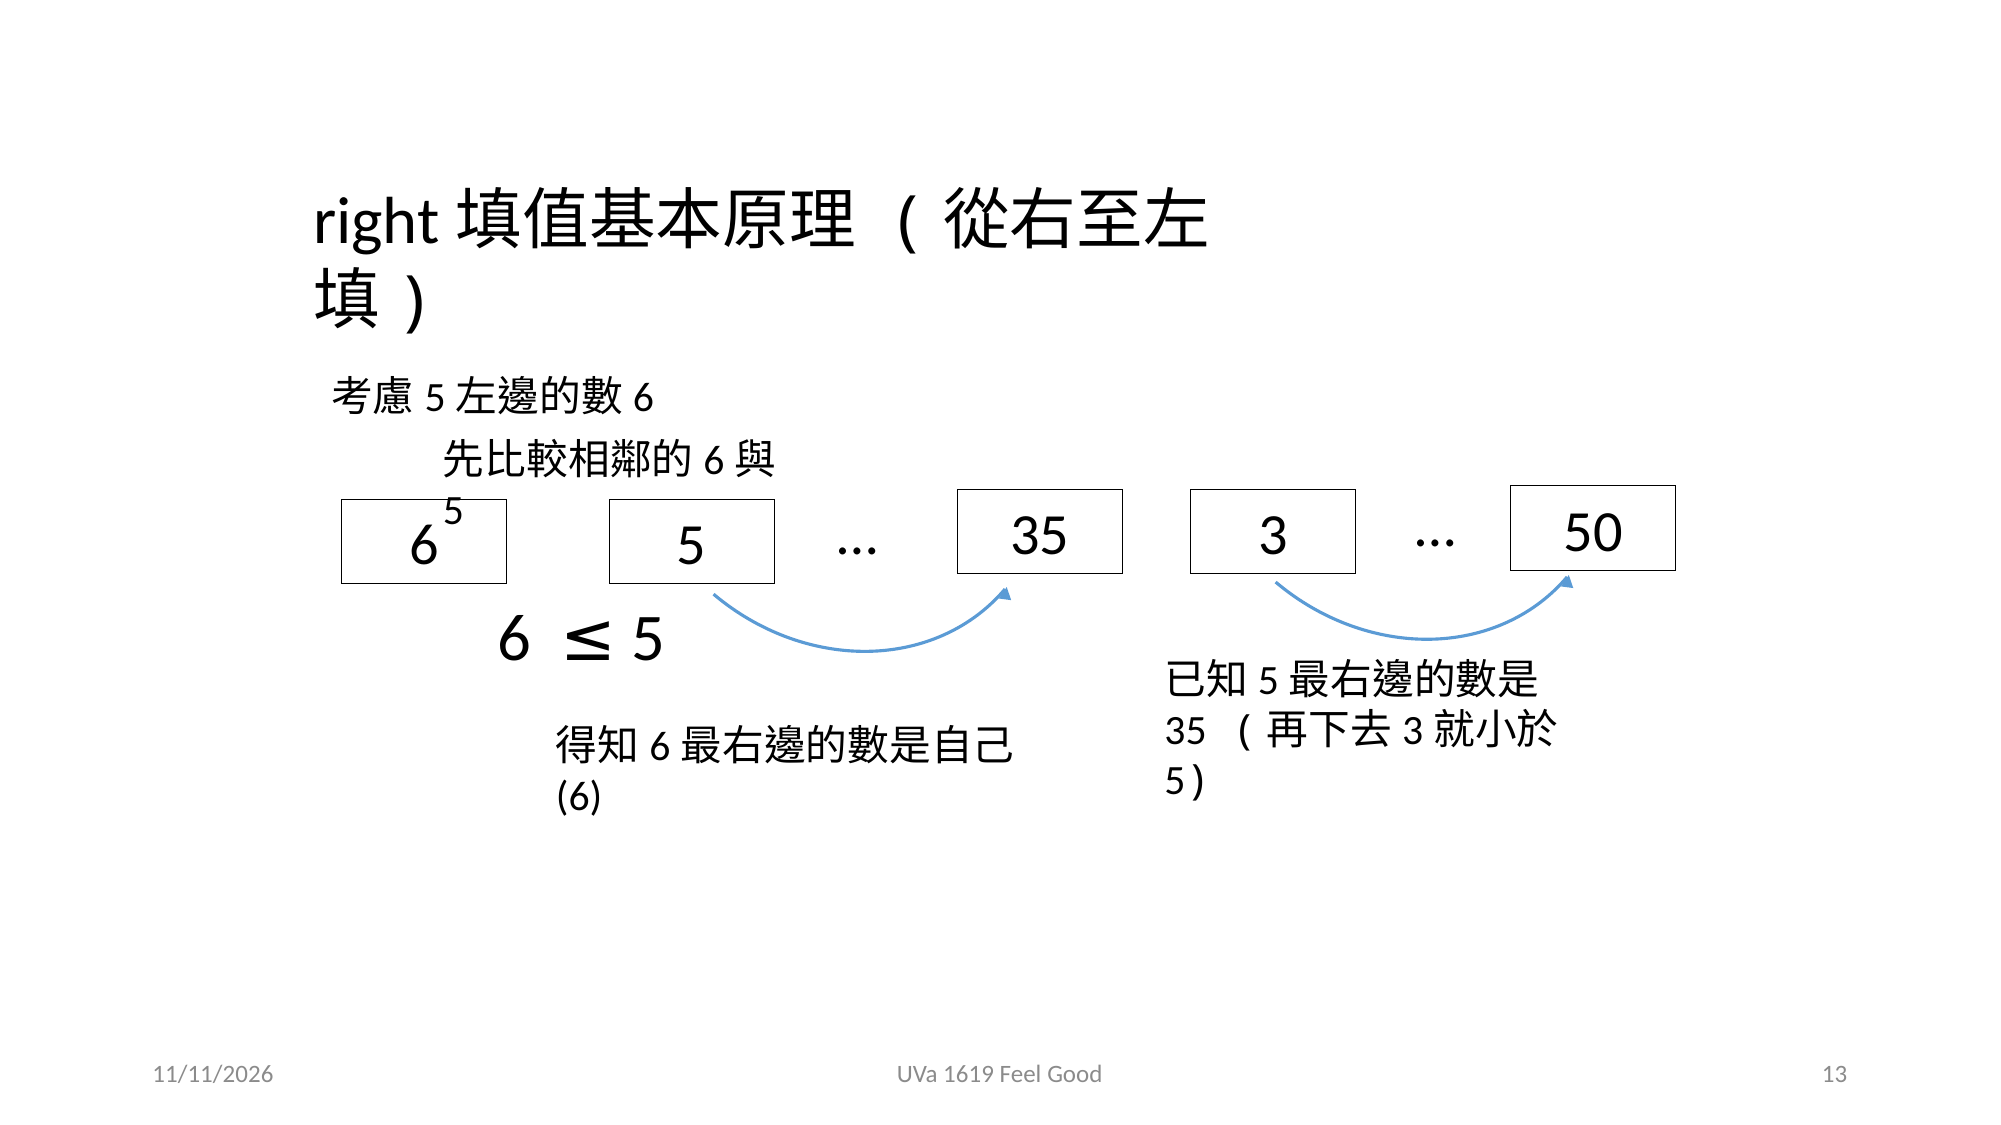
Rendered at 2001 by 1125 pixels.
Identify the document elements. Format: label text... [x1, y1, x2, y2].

text_box 35 [1057, 489, 1123, 574]
text_box 5 [609, 540, 618, 584]
text_box right填值基本原理 (從右至左填) [298, 169, 1323, 344]
text_box 50 [1619, 485, 1676, 571]
text_box 6 ≤ 5 [482, 586, 694, 681]
text_box 先比較相鄰的6與5 [428, 425, 618, 540]
text_box 得知6最右邊的數是自己 (6) [541, 711, 1056, 826]
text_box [618, 255, 1057, 640]
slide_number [137, 1042, 588, 1103]
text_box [1180, 243, 1619, 628]
text_box 6 [341, 499, 507, 584]
footer UVa 1619 Feel Good [662, 1042, 1338, 1103]
text_box 考慮5左邊的數6 [316, 362, 618, 428]
slide_number 13 [1412, 1042, 1863, 1103]
text_box 已知5最右邊的數是35 (再下去3就小於5) [1149, 645, 1582, 811]
